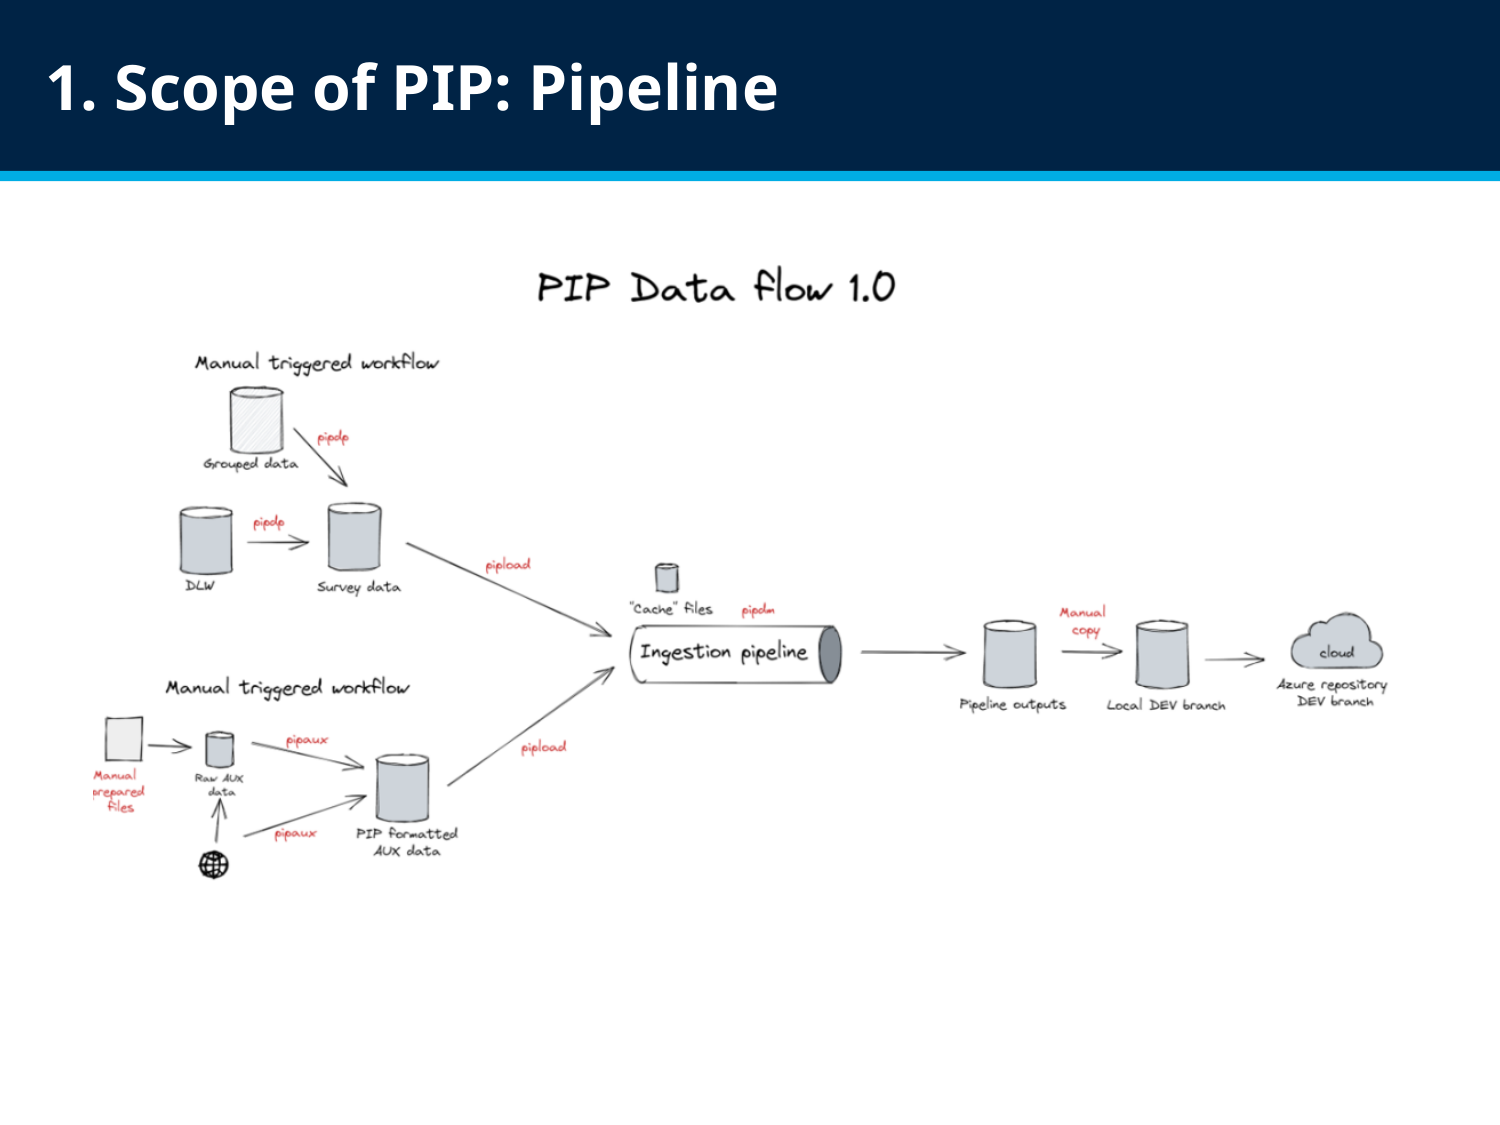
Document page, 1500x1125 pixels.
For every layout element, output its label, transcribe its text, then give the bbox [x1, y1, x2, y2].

picture [92, 239, 1408, 886]
text_box [0, 170, 1500, 182]
text_box 1. Scope of PIP: Pipeline [0, 0, 1500, 170]
